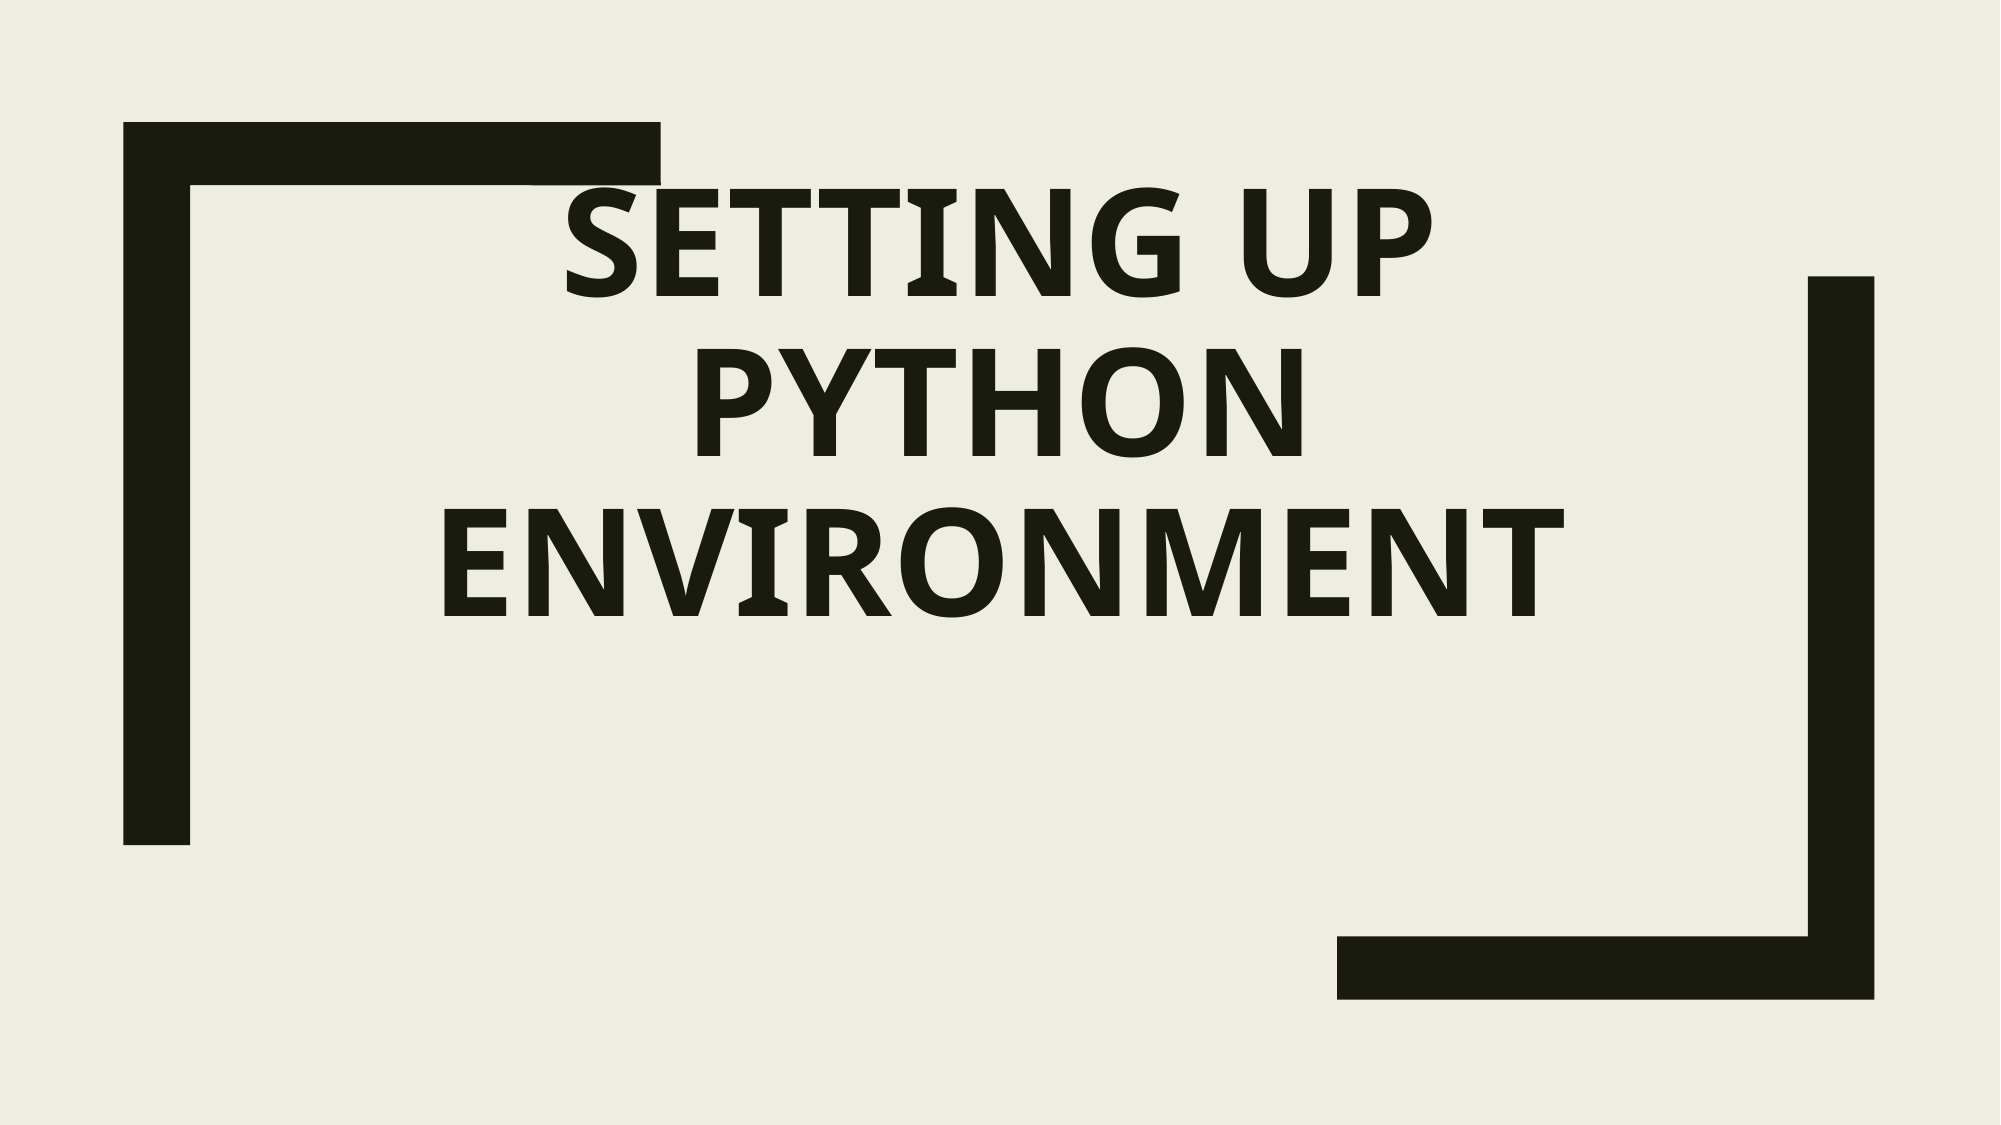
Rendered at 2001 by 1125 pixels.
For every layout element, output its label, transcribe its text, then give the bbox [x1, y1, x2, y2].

title Setting Up Python Environment [314, 312, 1686, 657]
